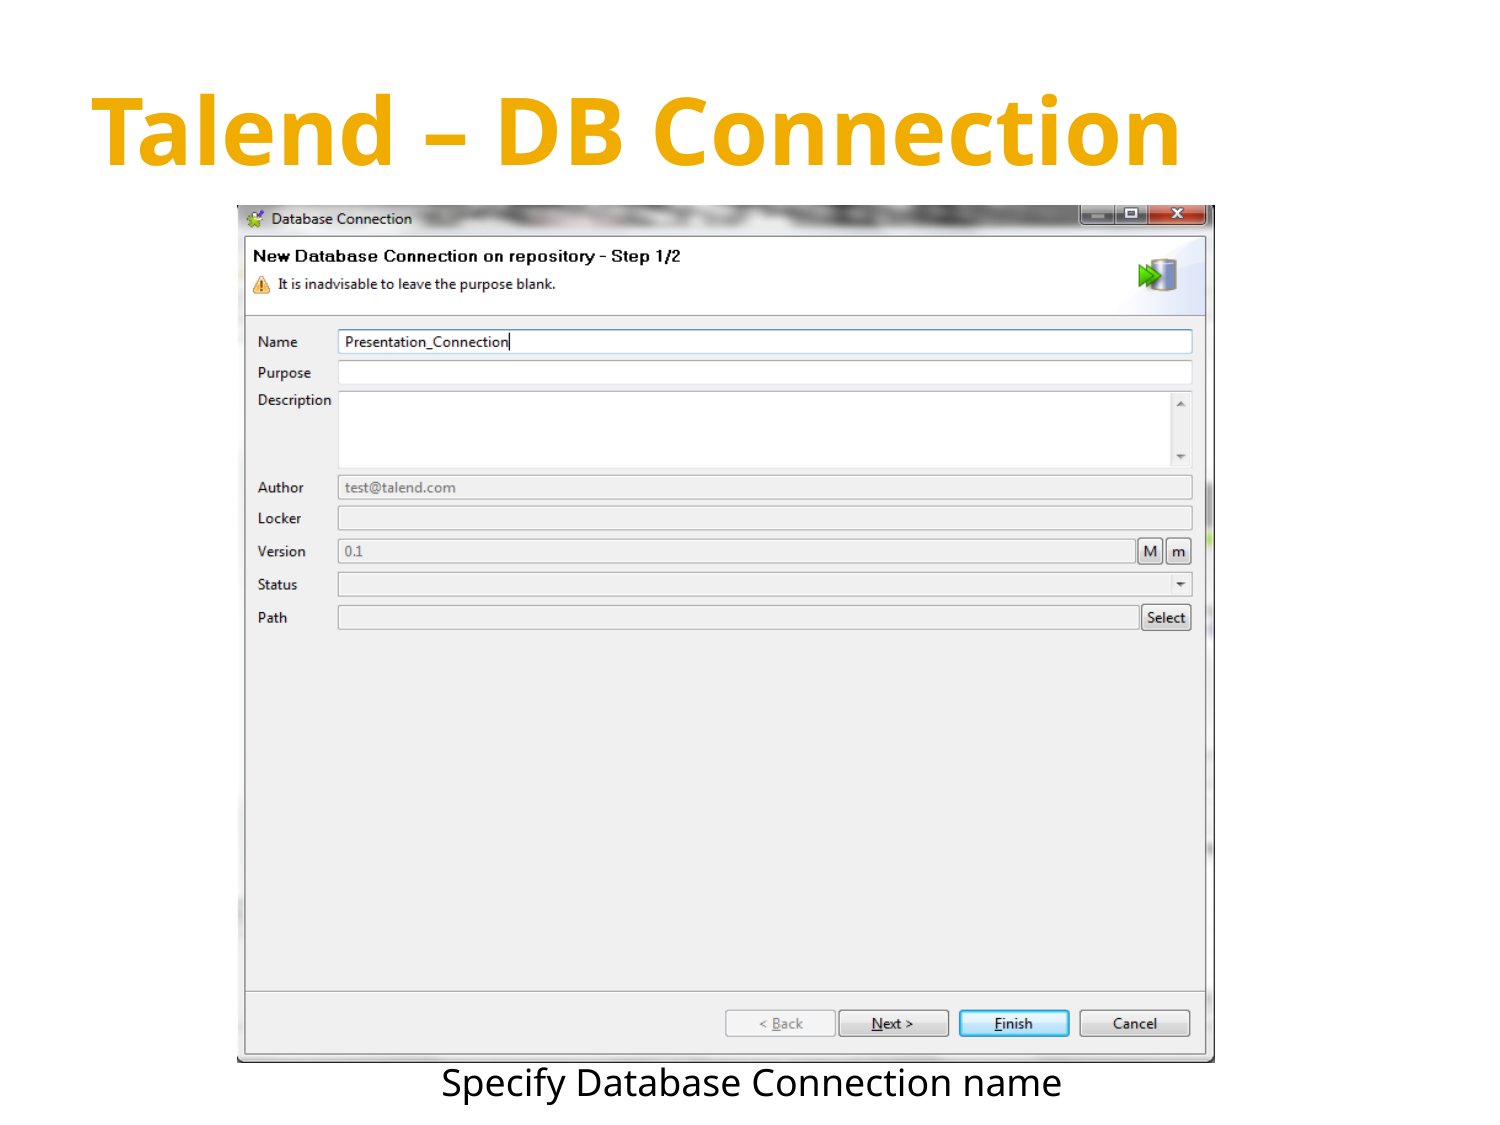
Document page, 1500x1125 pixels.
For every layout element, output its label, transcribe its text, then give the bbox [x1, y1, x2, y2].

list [237, 205, 1215, 1063]
text_box Specify Database Connection name [426, 1071, 1079, 1112]
title Talend – DB Connection [75, 25, 1425, 231]
